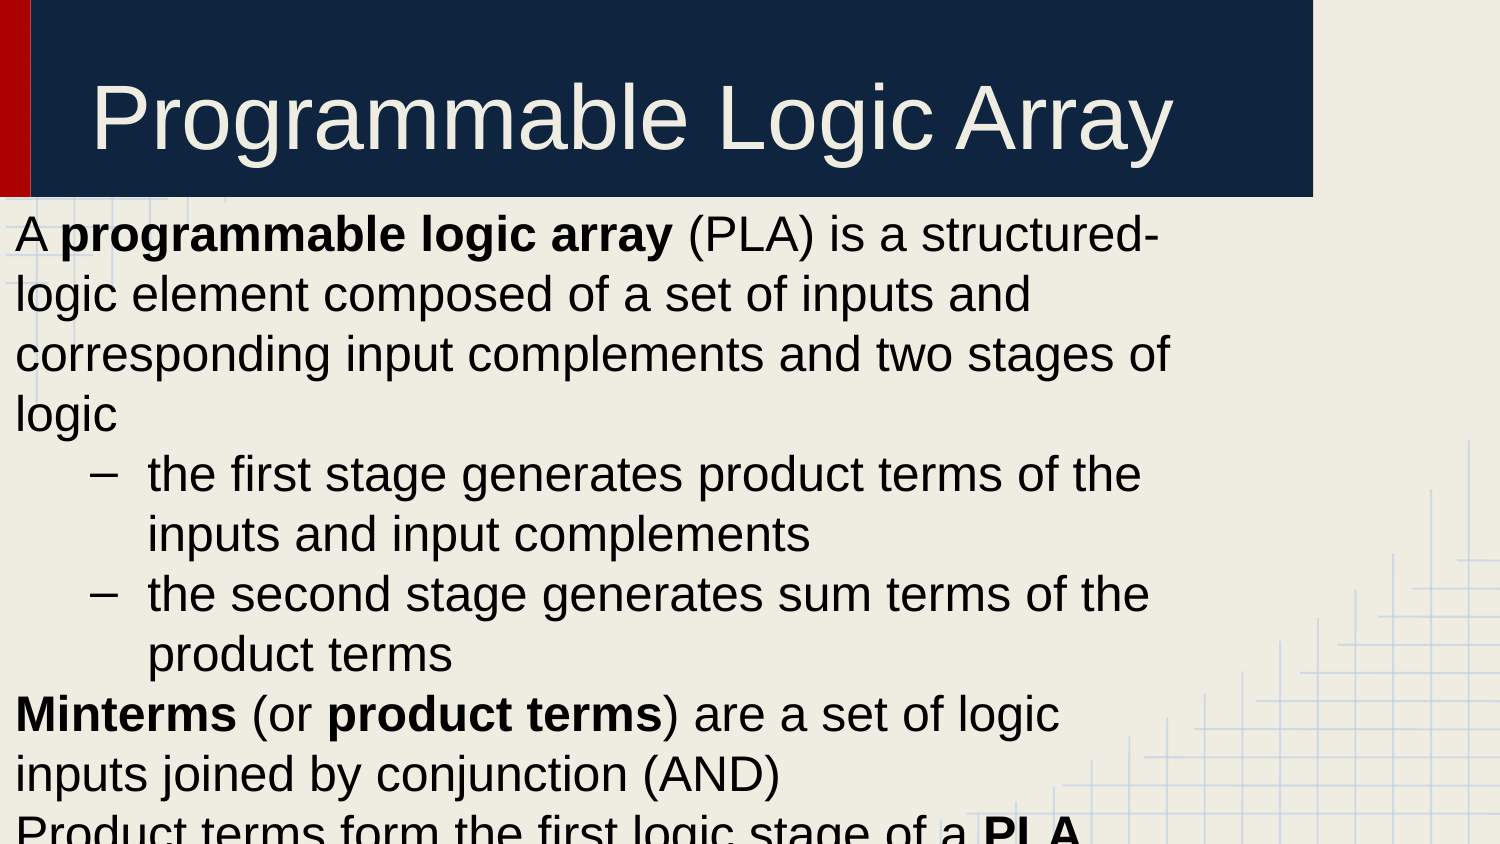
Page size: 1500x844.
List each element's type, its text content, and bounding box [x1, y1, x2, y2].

text_box A programmable logic array (PLA) is a structured-logic element composed of a set of inputs and corresponding input complements and two stages of logic the first stage generates product terms of the inputs and input complements the second stage generates sum terms of the product terms Minterms (or product terms) are a set of logic inputs joined by conjunction (AND) Product terms form the first logic stage of a PLA. [0, 193, 1200, 834]
title Programmable Logic Array [75, 16, 1276, 183]
